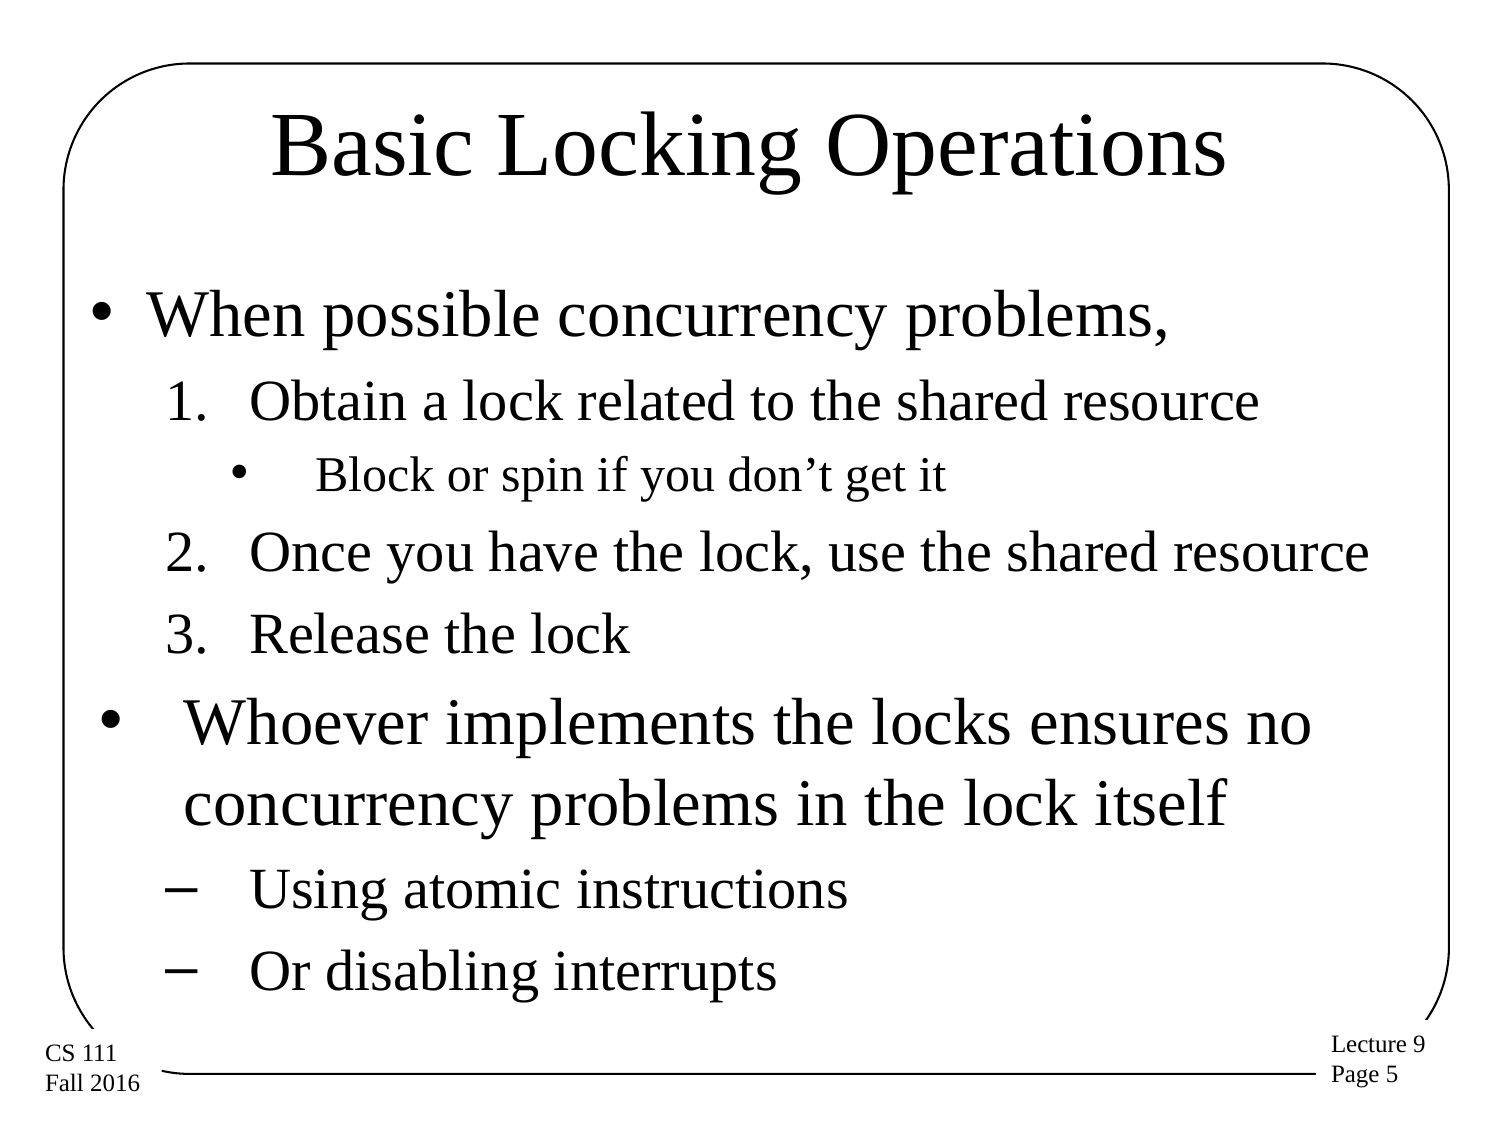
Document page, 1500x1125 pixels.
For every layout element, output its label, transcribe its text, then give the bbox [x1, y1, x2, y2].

list When possible concurrency problems, Obtain a lock related to the shared resource Block or spin if you don’t get it Once you have the lock, use the shared resource Release the lock Whoever implements the locks ensures no concurrency problems in the lock itself Using atomic instructions Or disabling interrupts [74, 262, 1426, 1006]
title Basic Locking Operations [74, 44, 1426, 233]
